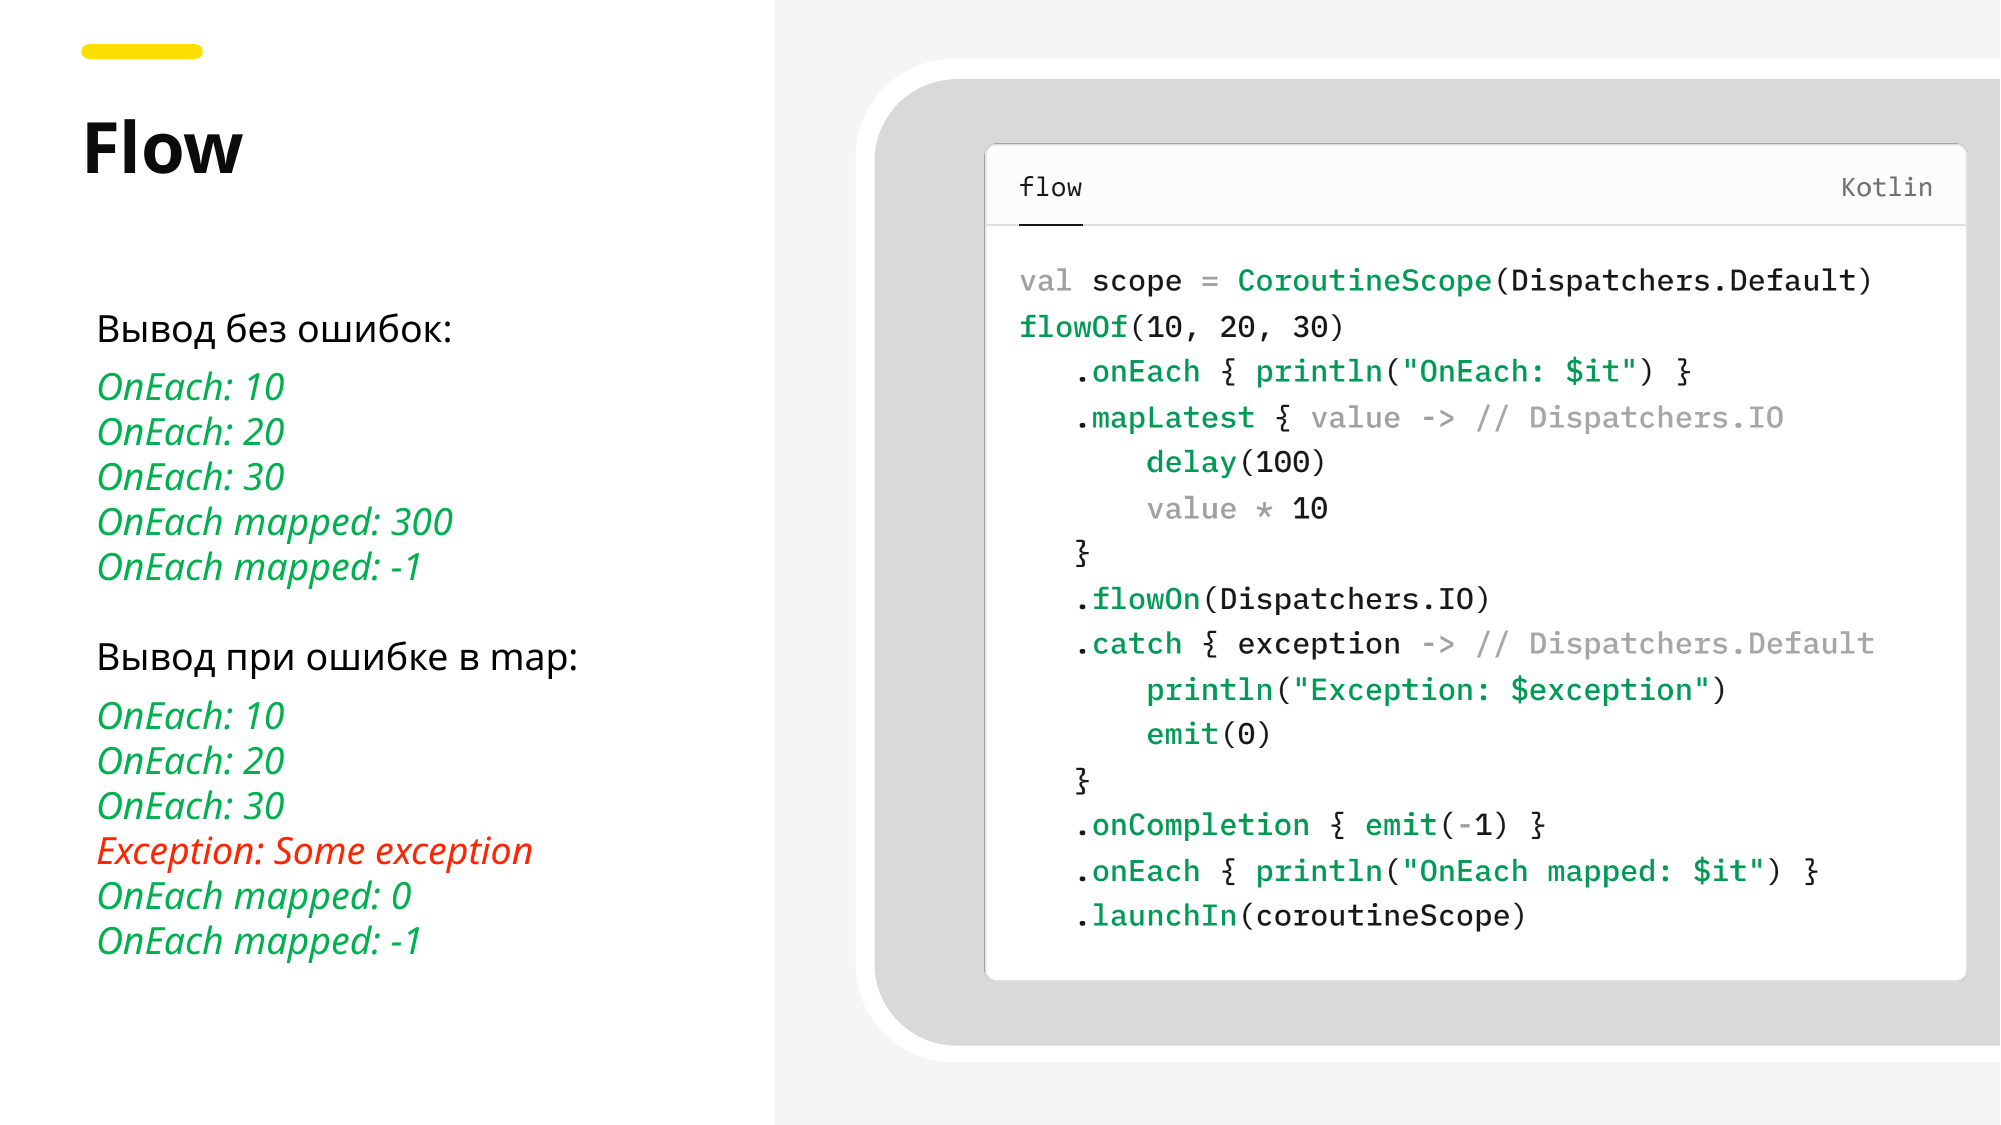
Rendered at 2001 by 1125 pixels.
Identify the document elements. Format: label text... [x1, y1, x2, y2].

text_box [774, 0, 2000, 1125]
text_box [873, 78, 2000, 1047]
text_box Flow [81, 108, 631, 297]
picture [952, 111, 2000, 1014]
text_box [854, 58, 2000, 1063]
text_box [80, 43, 204, 60]
text_box Вывод без ошибок: OnEach: 10 OnEach: 20 OnEach: 30 OnEach mapped: 300 OnEach mapped: -1 Вывод при ошибке в map: OnEach: 10 OnEach: 20 OnEach: 30 Exception: Some exception OnEach mapped: 0 OnEach mapped: -1 [81, 297, 688, 1031]
